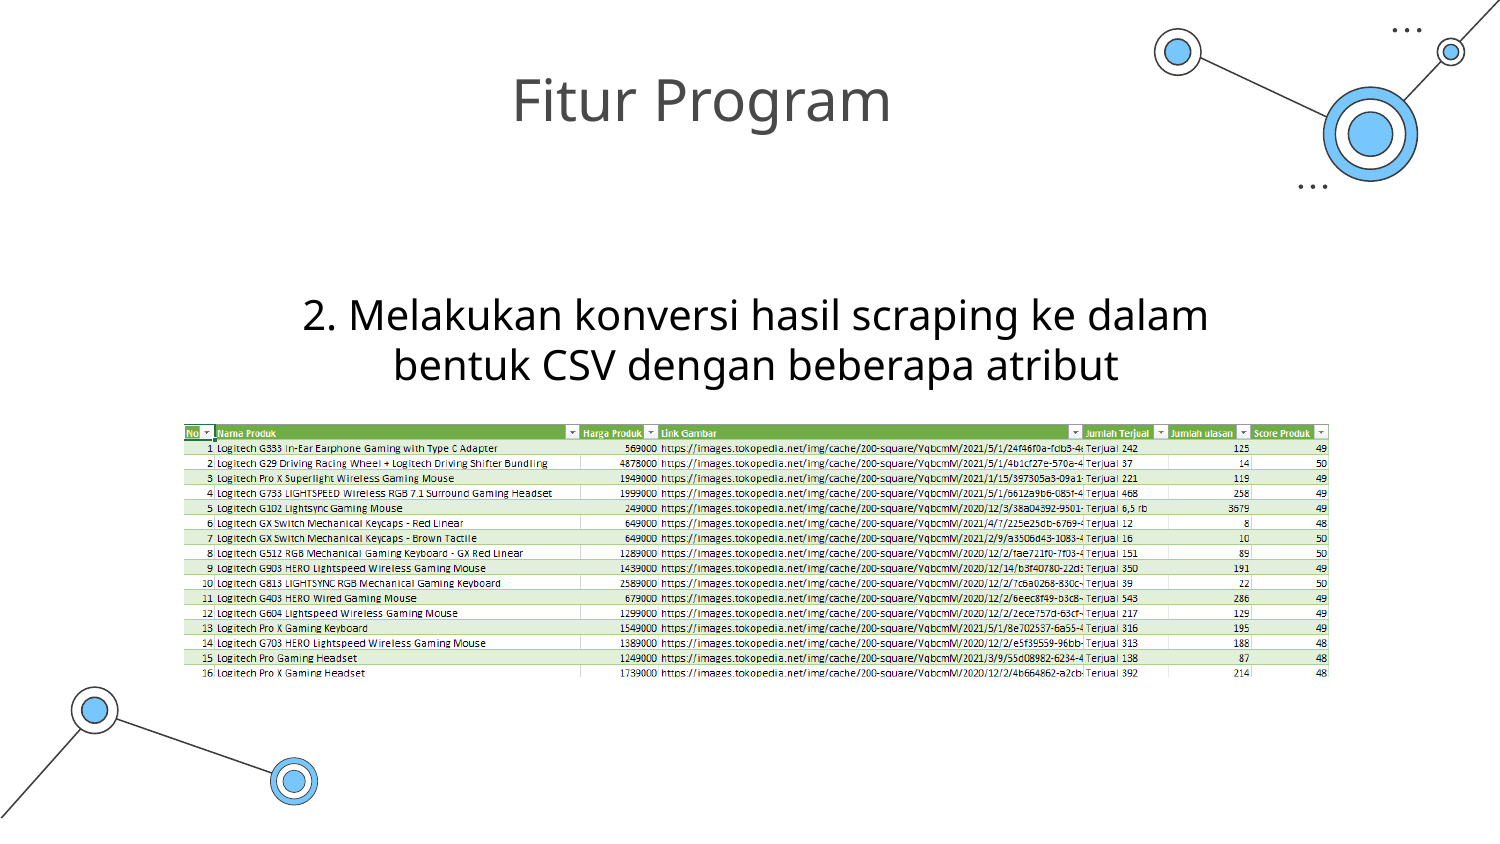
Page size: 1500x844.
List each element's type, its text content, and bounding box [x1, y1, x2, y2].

title Fitur Program [296, 50, 1108, 147]
picture [183, 423, 1330, 677]
text_box 2. Melakukan konversi hasil scraping ke dalam bentuk CSV dengan beberapa atribut [179, 273, 1258, 426]
